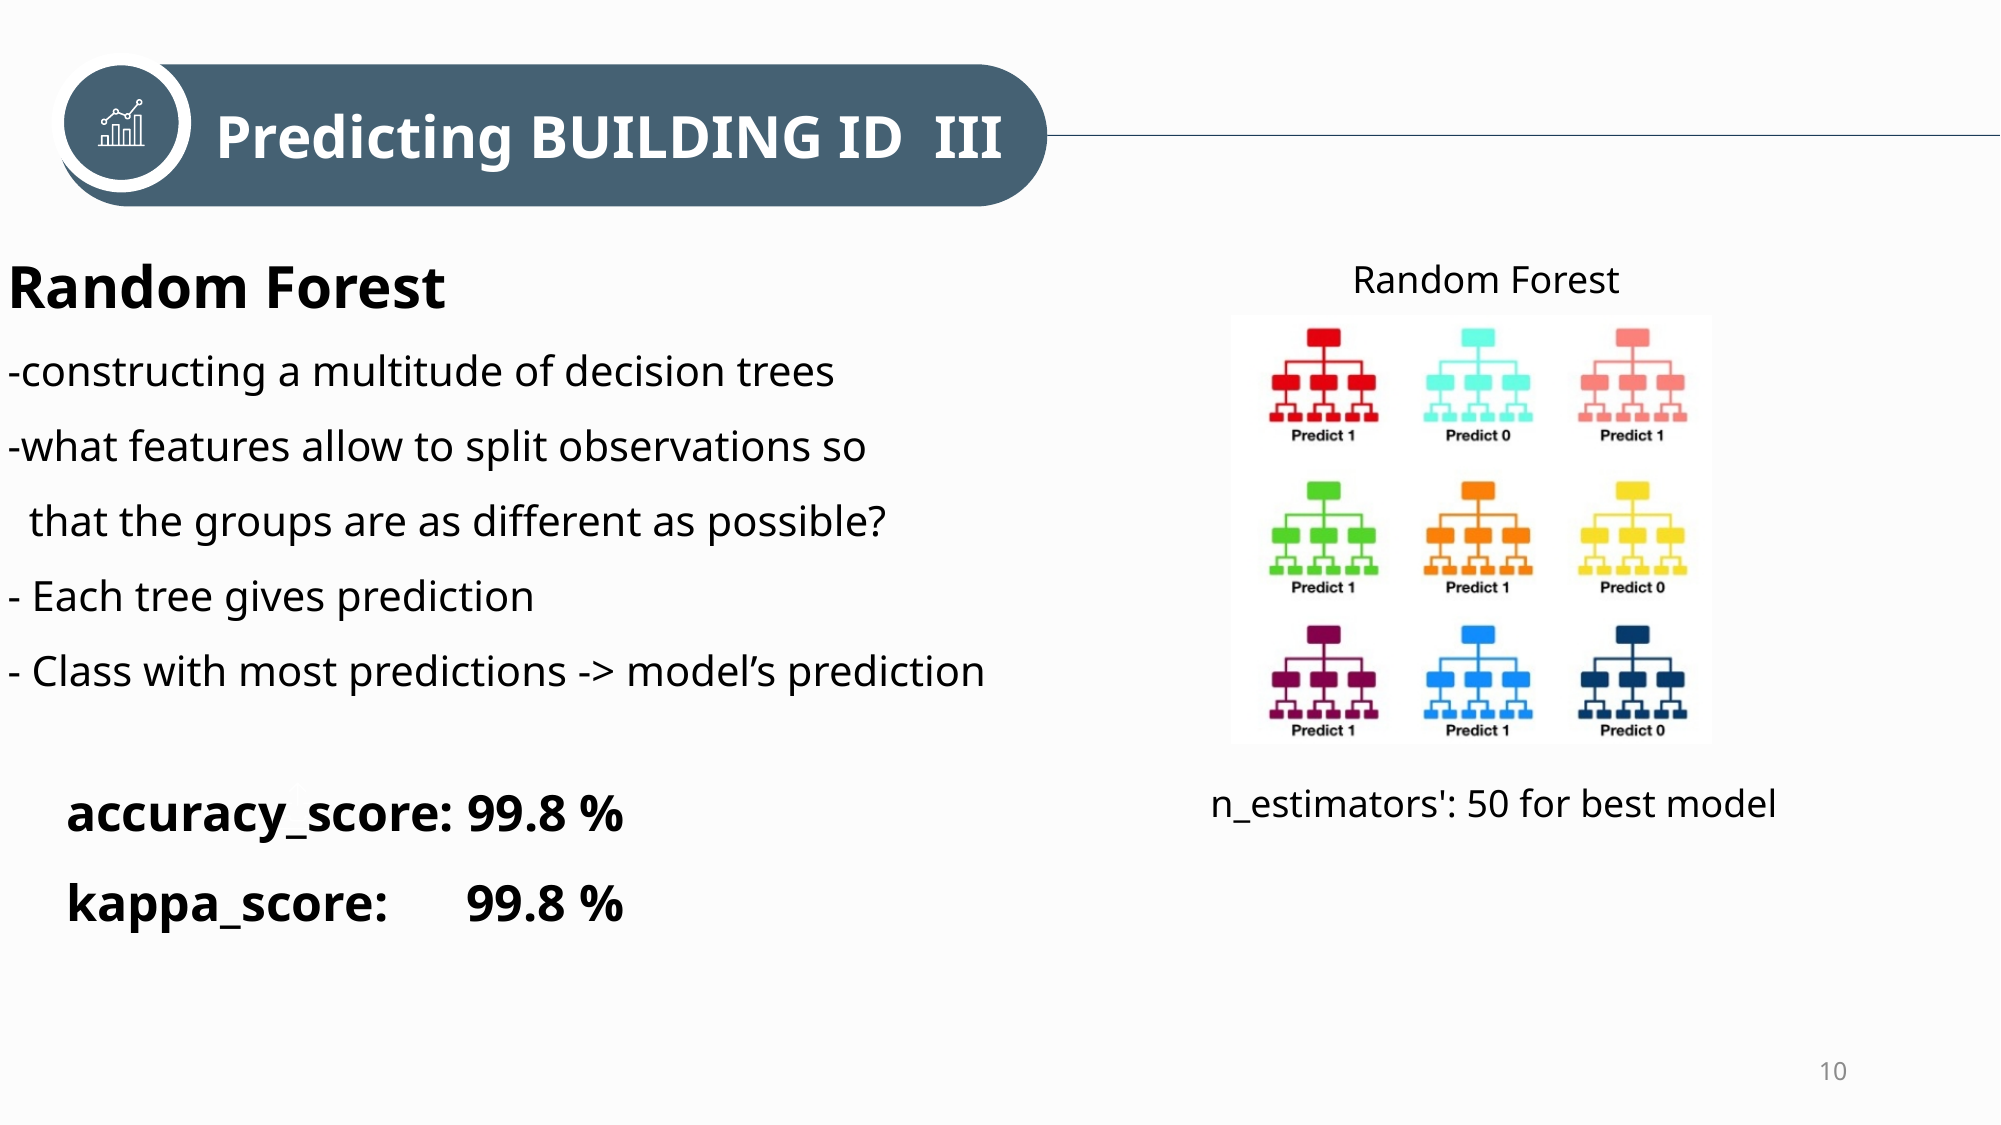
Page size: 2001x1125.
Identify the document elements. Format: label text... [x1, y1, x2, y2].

text_box accuracy_score: 99.8 % kappa_score: 99.8 % [51, 743, 640, 939]
text_box n_estimators': 50 for best model [1195, 772, 1793, 833]
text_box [97, 99, 145, 147]
text_box Random Forest [1259, 248, 1635, 309]
text_box [56, 58, 186, 188]
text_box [273, 782, 321, 830]
slide_number 10 [1412, 1042, 1863, 1103]
text_box Predicting BUILDING ID III [56, 63, 1049, 208]
picture [1231, 315, 1712, 744]
text_box Random Forest -constructing a multitude of decision trees -what features allow to split observations so that the groups are as different as possible? - Each tree gives prediction - Class with most predictions -> model’s prediction [0, 242, 1002, 762]
